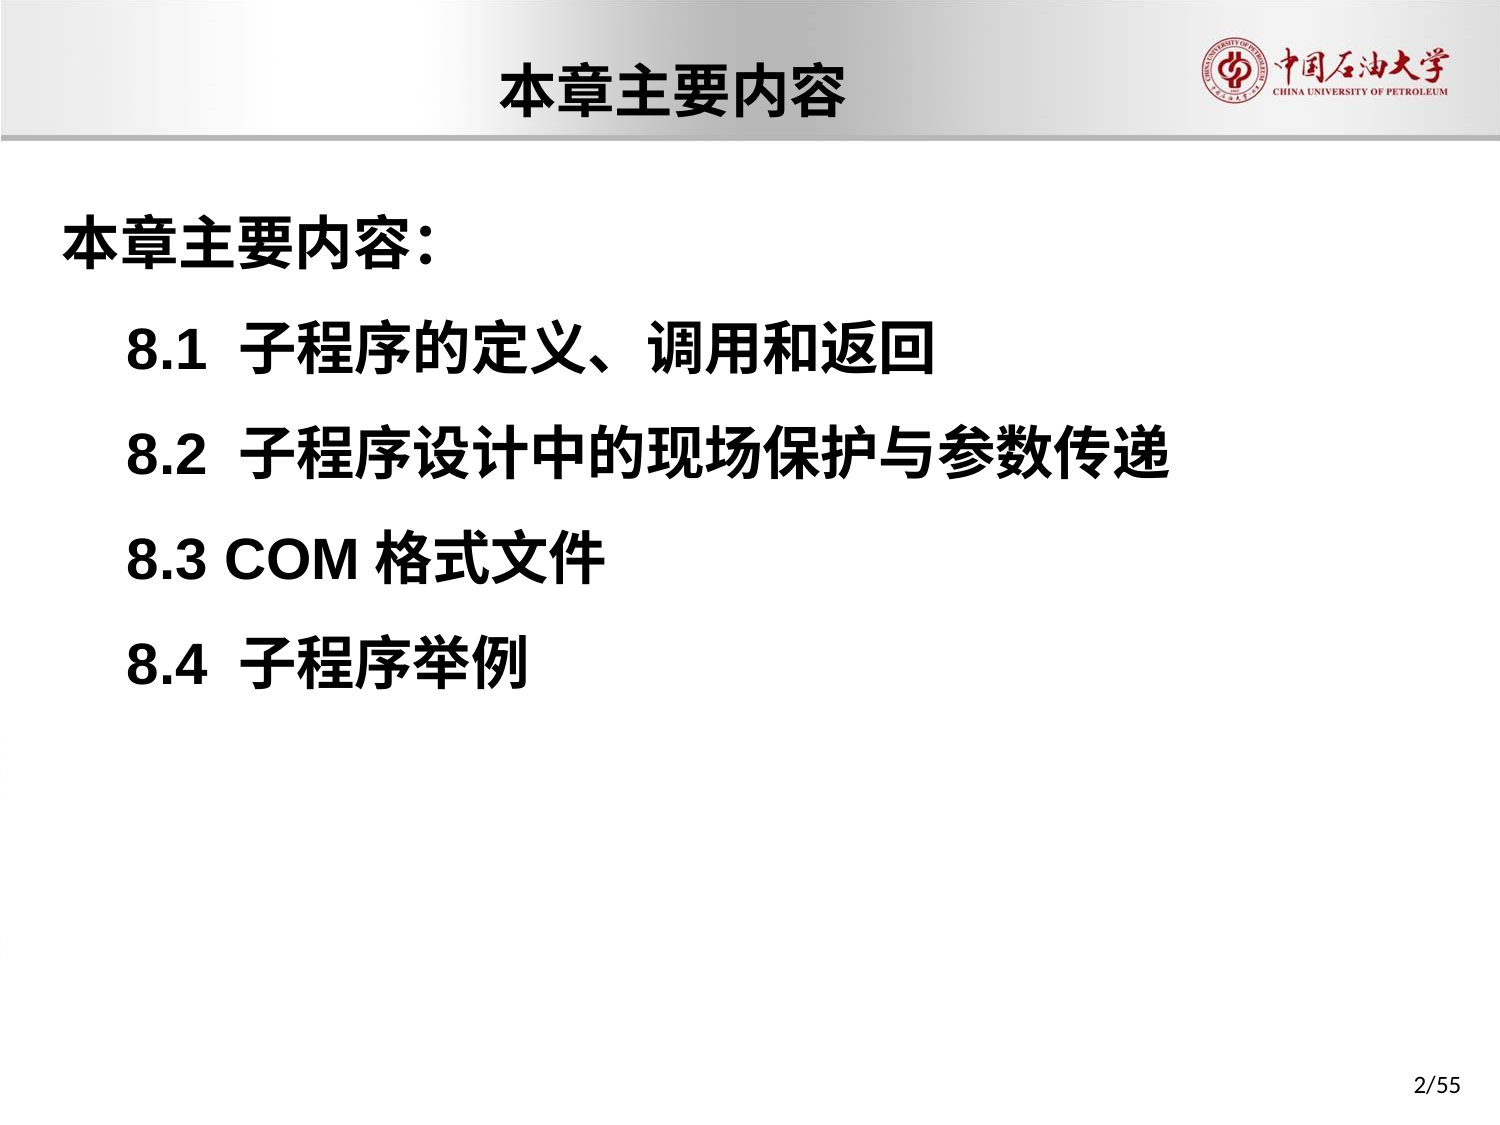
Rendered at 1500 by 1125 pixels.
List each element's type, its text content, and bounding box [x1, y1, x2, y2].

slide_number 2/55 [1349, 1053, 1477, 1114]
picture [0, 0, 1500, 1125]
text_box 本章主要内容 [483, 46, 863, 132]
list 本章主要内容： 8.1 子程序的定义、调用和返回 8.2 子程序设计中的现场保护与参数传递 8.3 COM格式文件 8.4 子程序举例 [46, 163, 1466, 1055]
